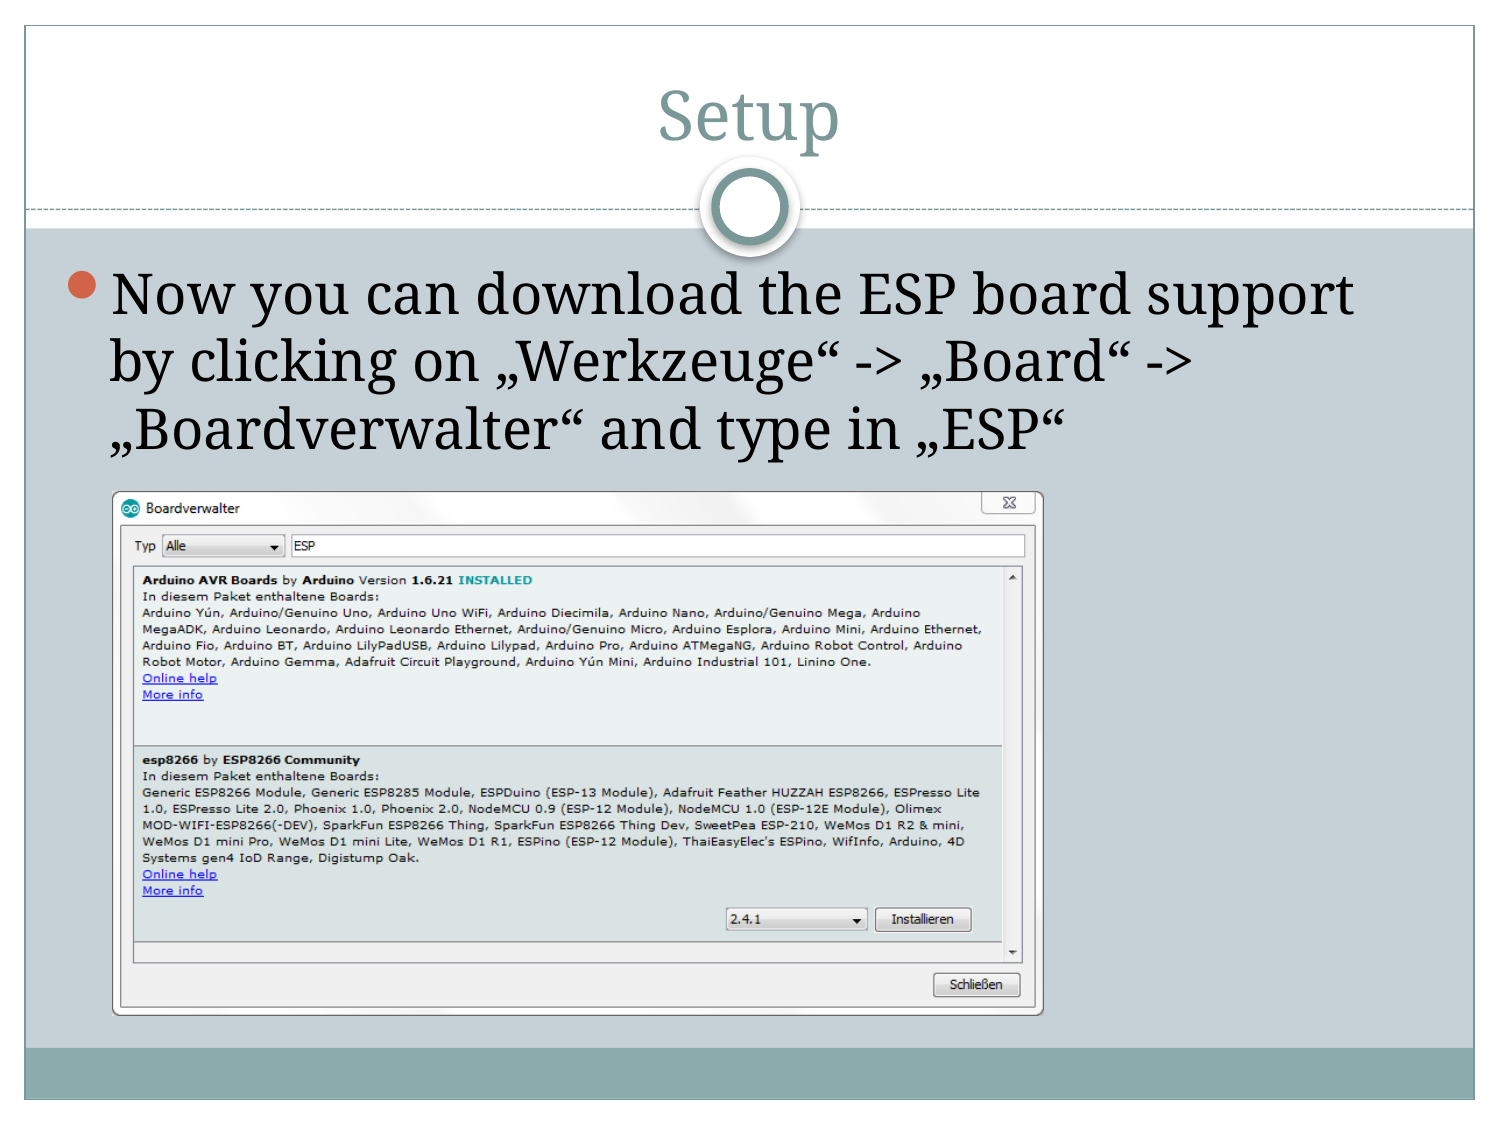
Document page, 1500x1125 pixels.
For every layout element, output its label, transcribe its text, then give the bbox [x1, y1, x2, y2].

list Now you can download the ESP board support by clicking on „Werkzeuge“ -> „Board“ -> „Boardverwalter“ and type in „ESP“ [49, 250, 1445, 1001]
title Setup [49, 37, 1450, 162]
picture [111, 491, 1044, 1016]
